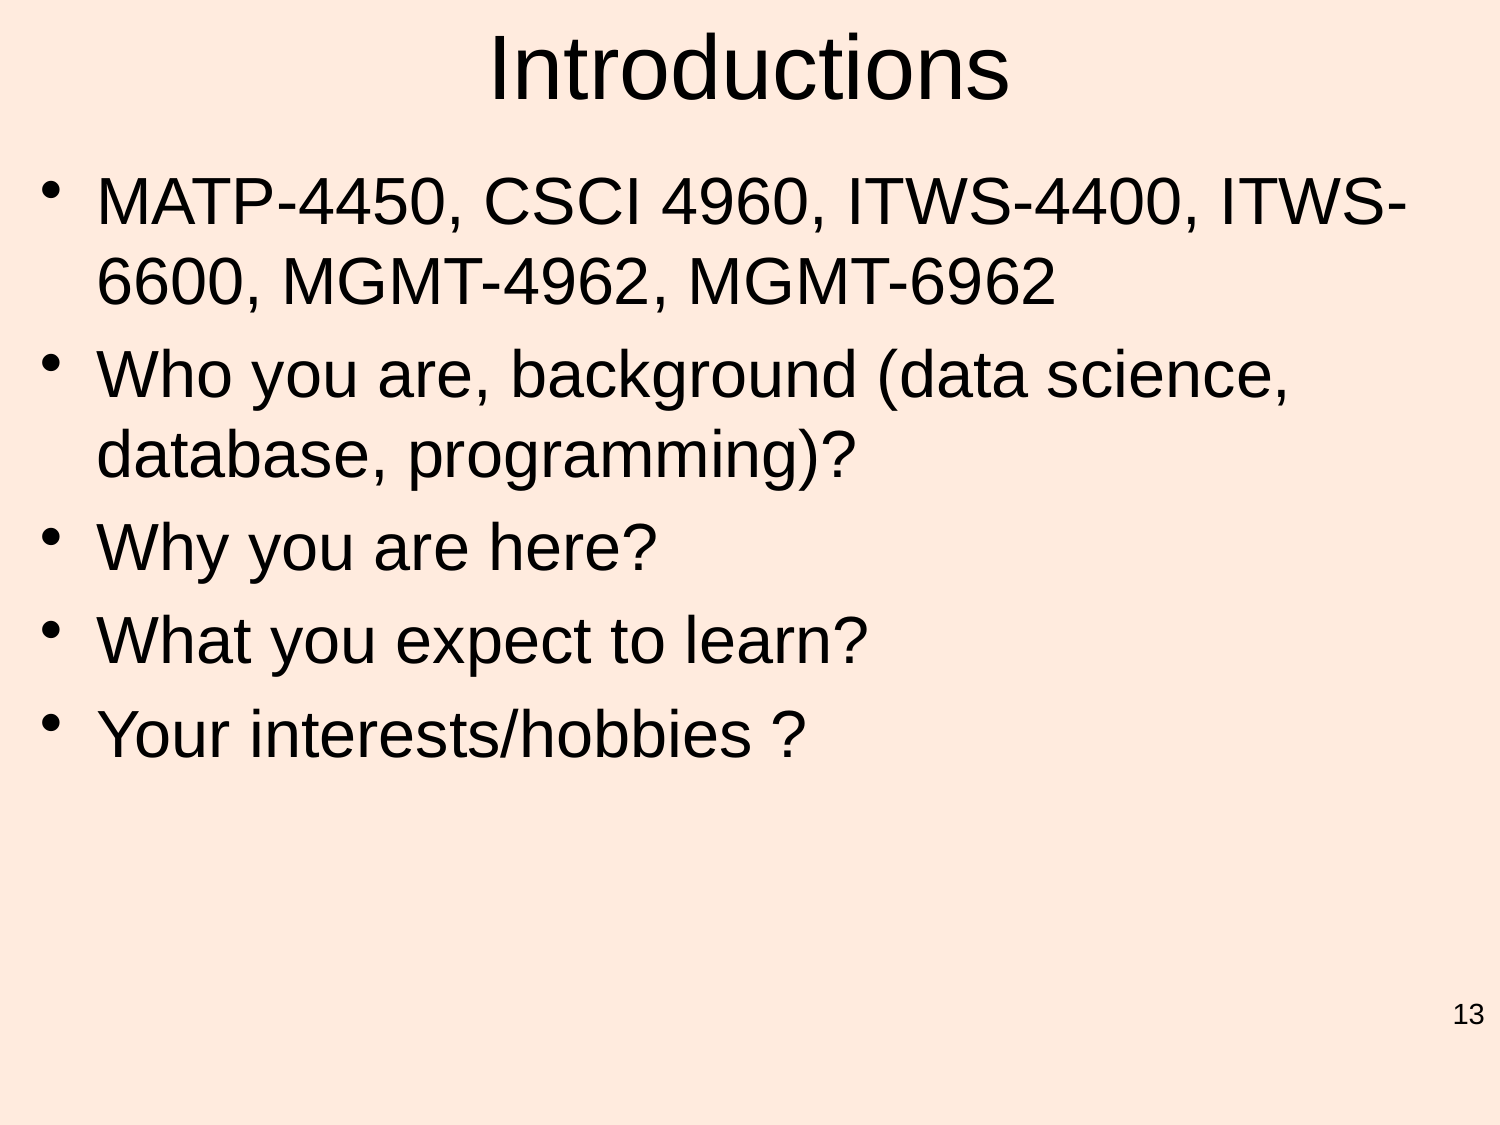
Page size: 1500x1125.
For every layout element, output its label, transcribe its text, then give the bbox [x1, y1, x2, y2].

title Introductions [112, 0, 1388, 125]
slide_number 13 [1187, 987, 1500, 1063]
list MATP-4450, CSCI 4960, ITWS-4400, ITWS-6600, MGMT-4962, MGMT-6962 Who you are, background (data science, database, programming)? Why you are here? What you expect to learn? Your interests/hobbies ? [24, 149, 1463, 1100]
